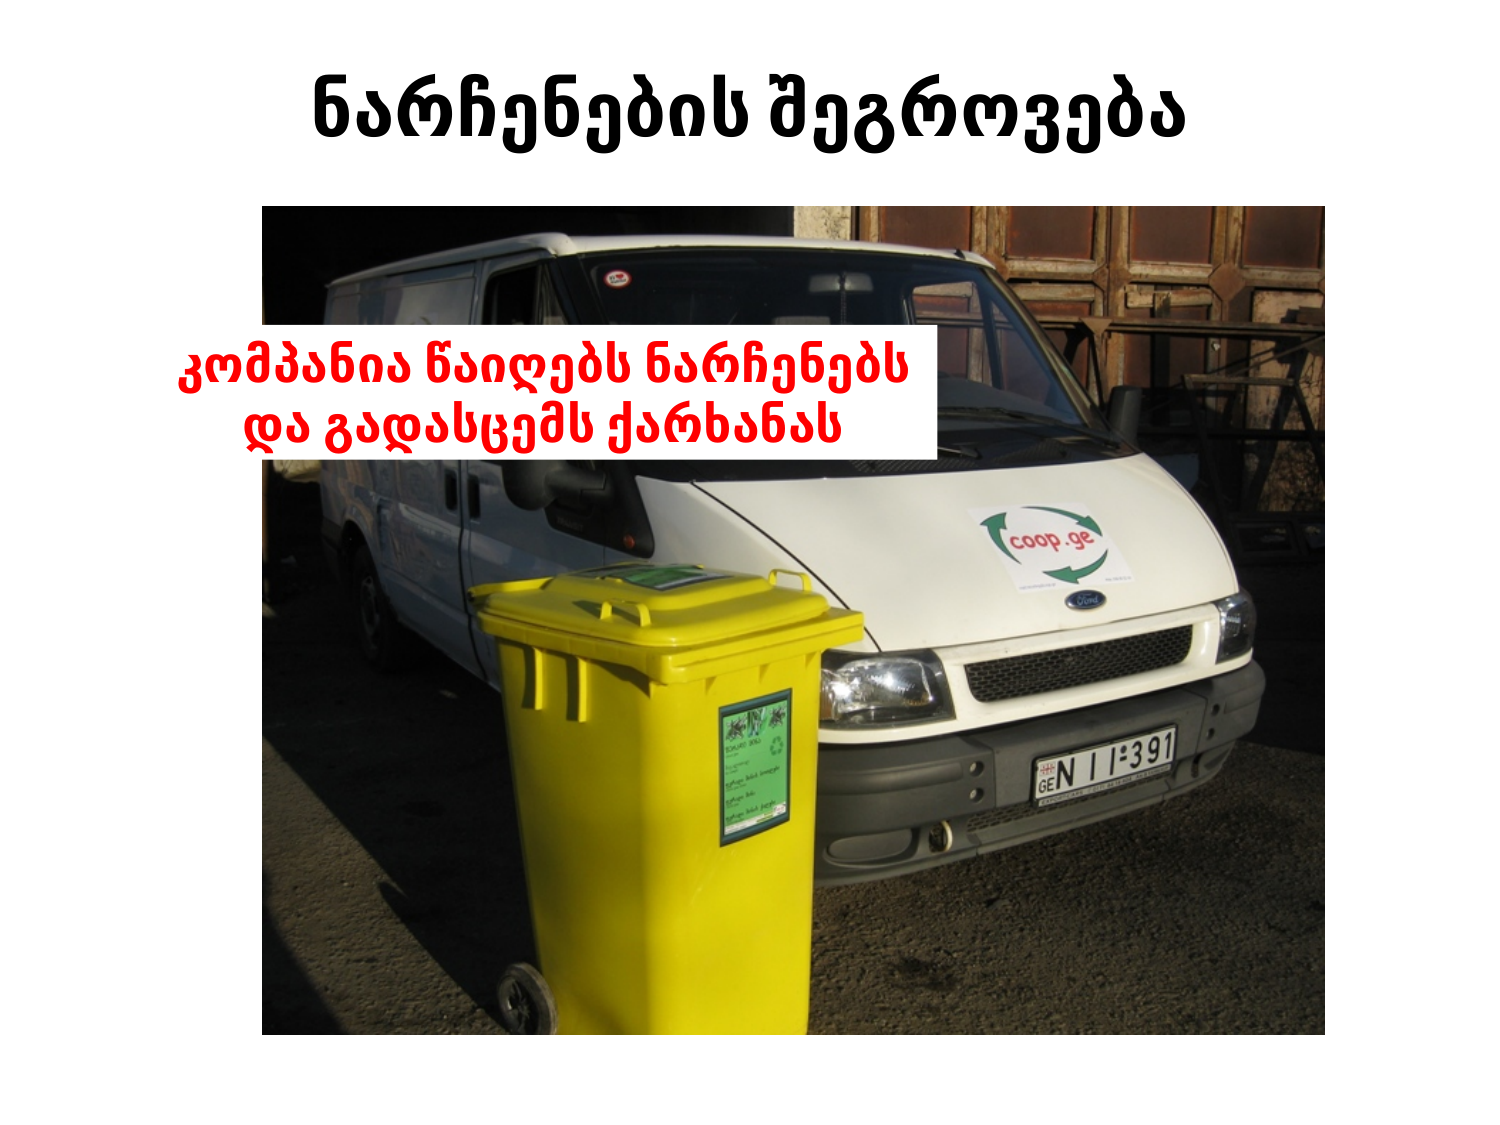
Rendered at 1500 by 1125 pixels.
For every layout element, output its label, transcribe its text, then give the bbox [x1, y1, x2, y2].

text_box კომპანია წაიღებს ნარჩენებს და გადასცემს ქარხანას [150, 324, 257, 460]
picture [262, 206, 1326, 1035]
title ნარჩენების შეგროვება [75, 12, 1425, 200]
